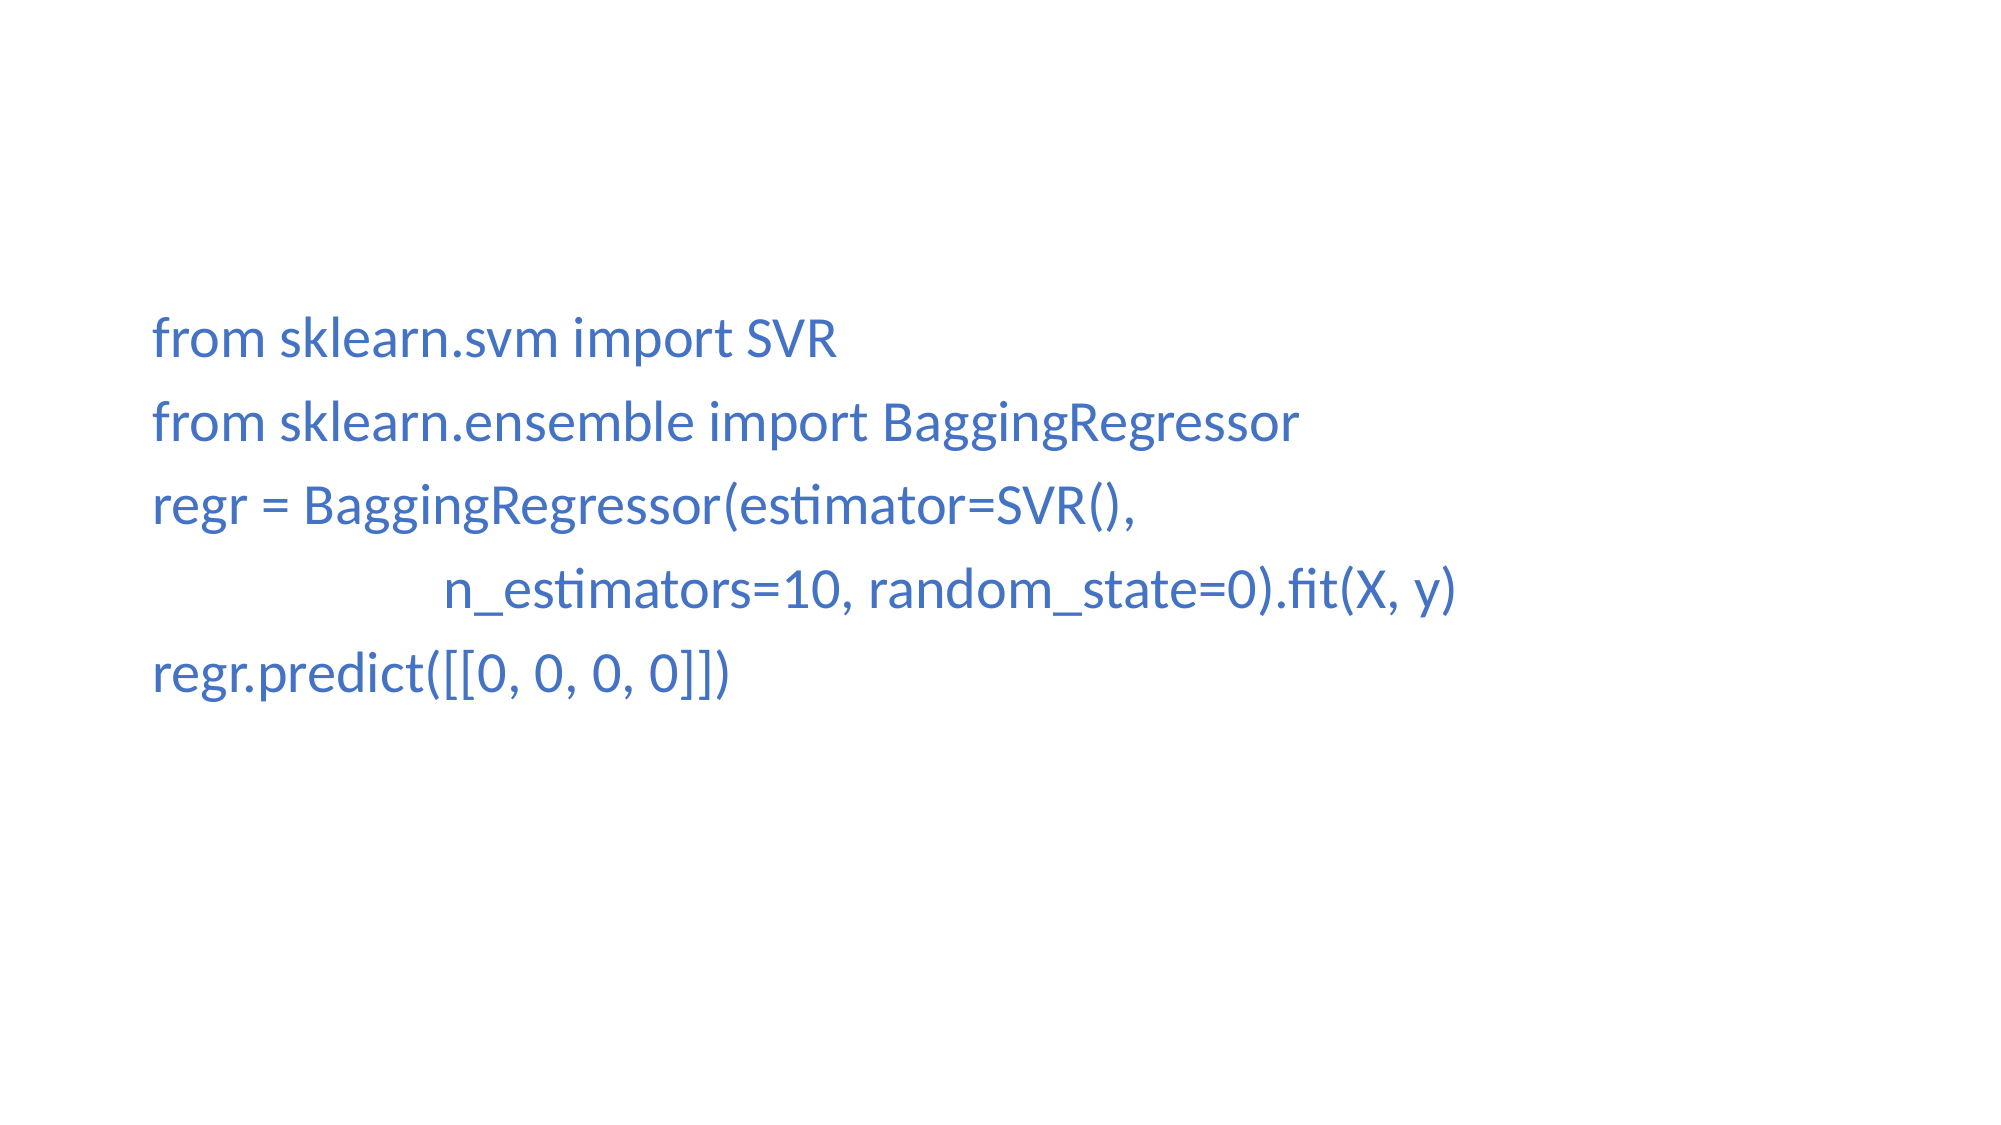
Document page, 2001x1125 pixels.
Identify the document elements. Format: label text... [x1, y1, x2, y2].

list from sklearn.svm import SVR from sklearn.ensemble import BaggingRegressor regr = BaggingRegressor(estimator=SVR(), n_estimators=10, random_state=0).fit(X, y) regr.predict([[0, 0, 0, 0]]) [137, 299, 1863, 1014]
